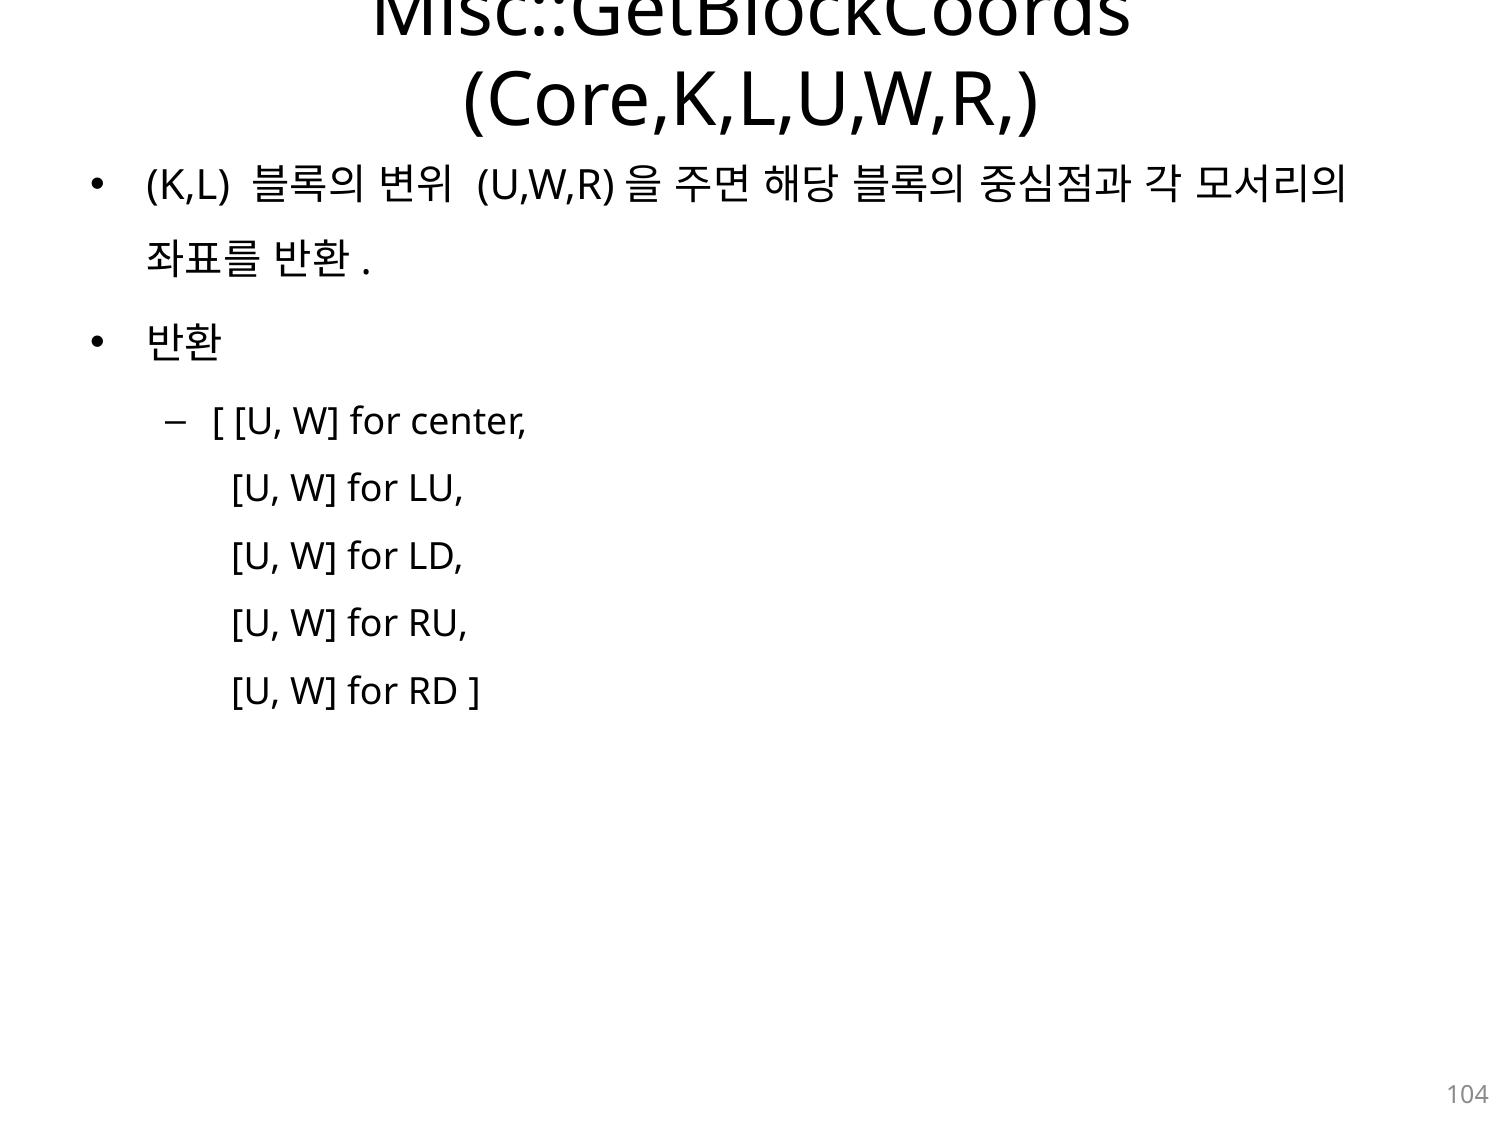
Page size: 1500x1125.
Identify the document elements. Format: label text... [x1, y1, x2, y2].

title Misc::GetBlockCoords (Core,K,L,U,W,R,) [76, 0, 1427, 102]
slide_number 104 [1153, 1065, 1500, 1125]
list (K,L) 블록의 변위 (U,W,R)을 주면 해당 블록의 중심점과 각 모서리의 좌표를 반환. 반환 [ [U, W] for center, [U, W] for LU, [U, W] for LD, [U, W] for RU, [U, W] for RD ] [75, 125, 1425, 1005]
